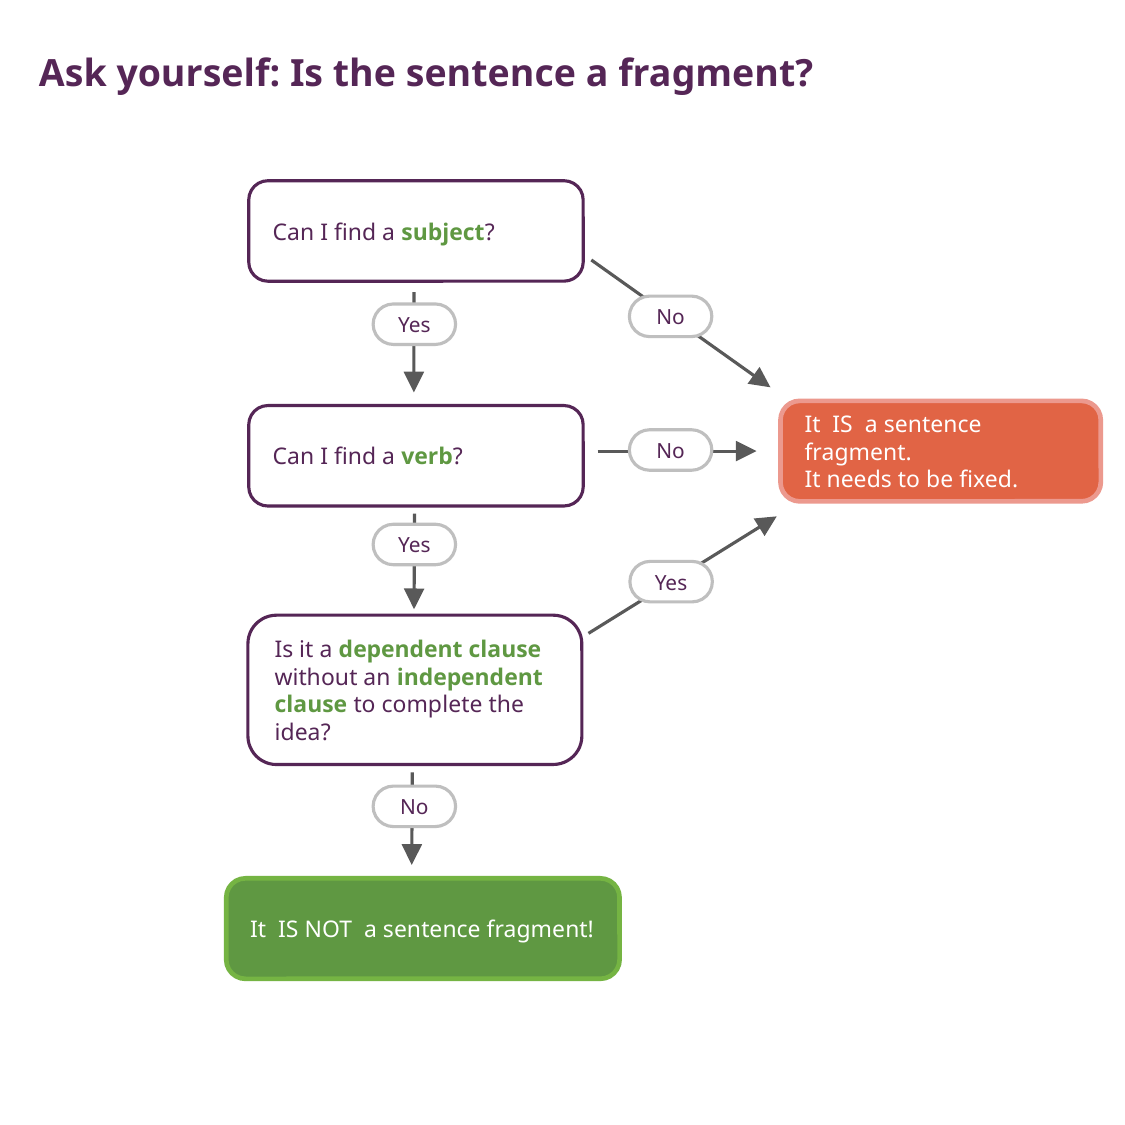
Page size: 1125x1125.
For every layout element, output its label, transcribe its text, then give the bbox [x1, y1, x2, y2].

text_box No [629, 429, 712, 450]
text_box Can I find a subject? [248, 180, 584, 282]
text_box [591, 259, 771, 388]
text_box Yes [419, 524, 456, 565]
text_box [588, 516, 777, 634]
text_box Yes [373, 303, 409, 345]
text_box Yes [418, 303, 456, 345]
text_box Ask yourself: Is the sentence a fragment? [20, 30, 907, 120]
text_box No [373, 786, 406, 827]
text_box Can I find a verb? [248, 405, 584, 507]
text_box Yes [373, 524, 408, 565]
text_box It IS NOT a sentence fragment! [226, 878, 620, 979]
text_box No [631, 459, 710, 471]
text_box No [417, 786, 456, 827]
text_box Is it a dependent clause without an independent clause to complete the idea? [247, 615, 582, 765]
text_box It IS a sentence fragment. It needs to be fixed. [780, 400, 1101, 502]
